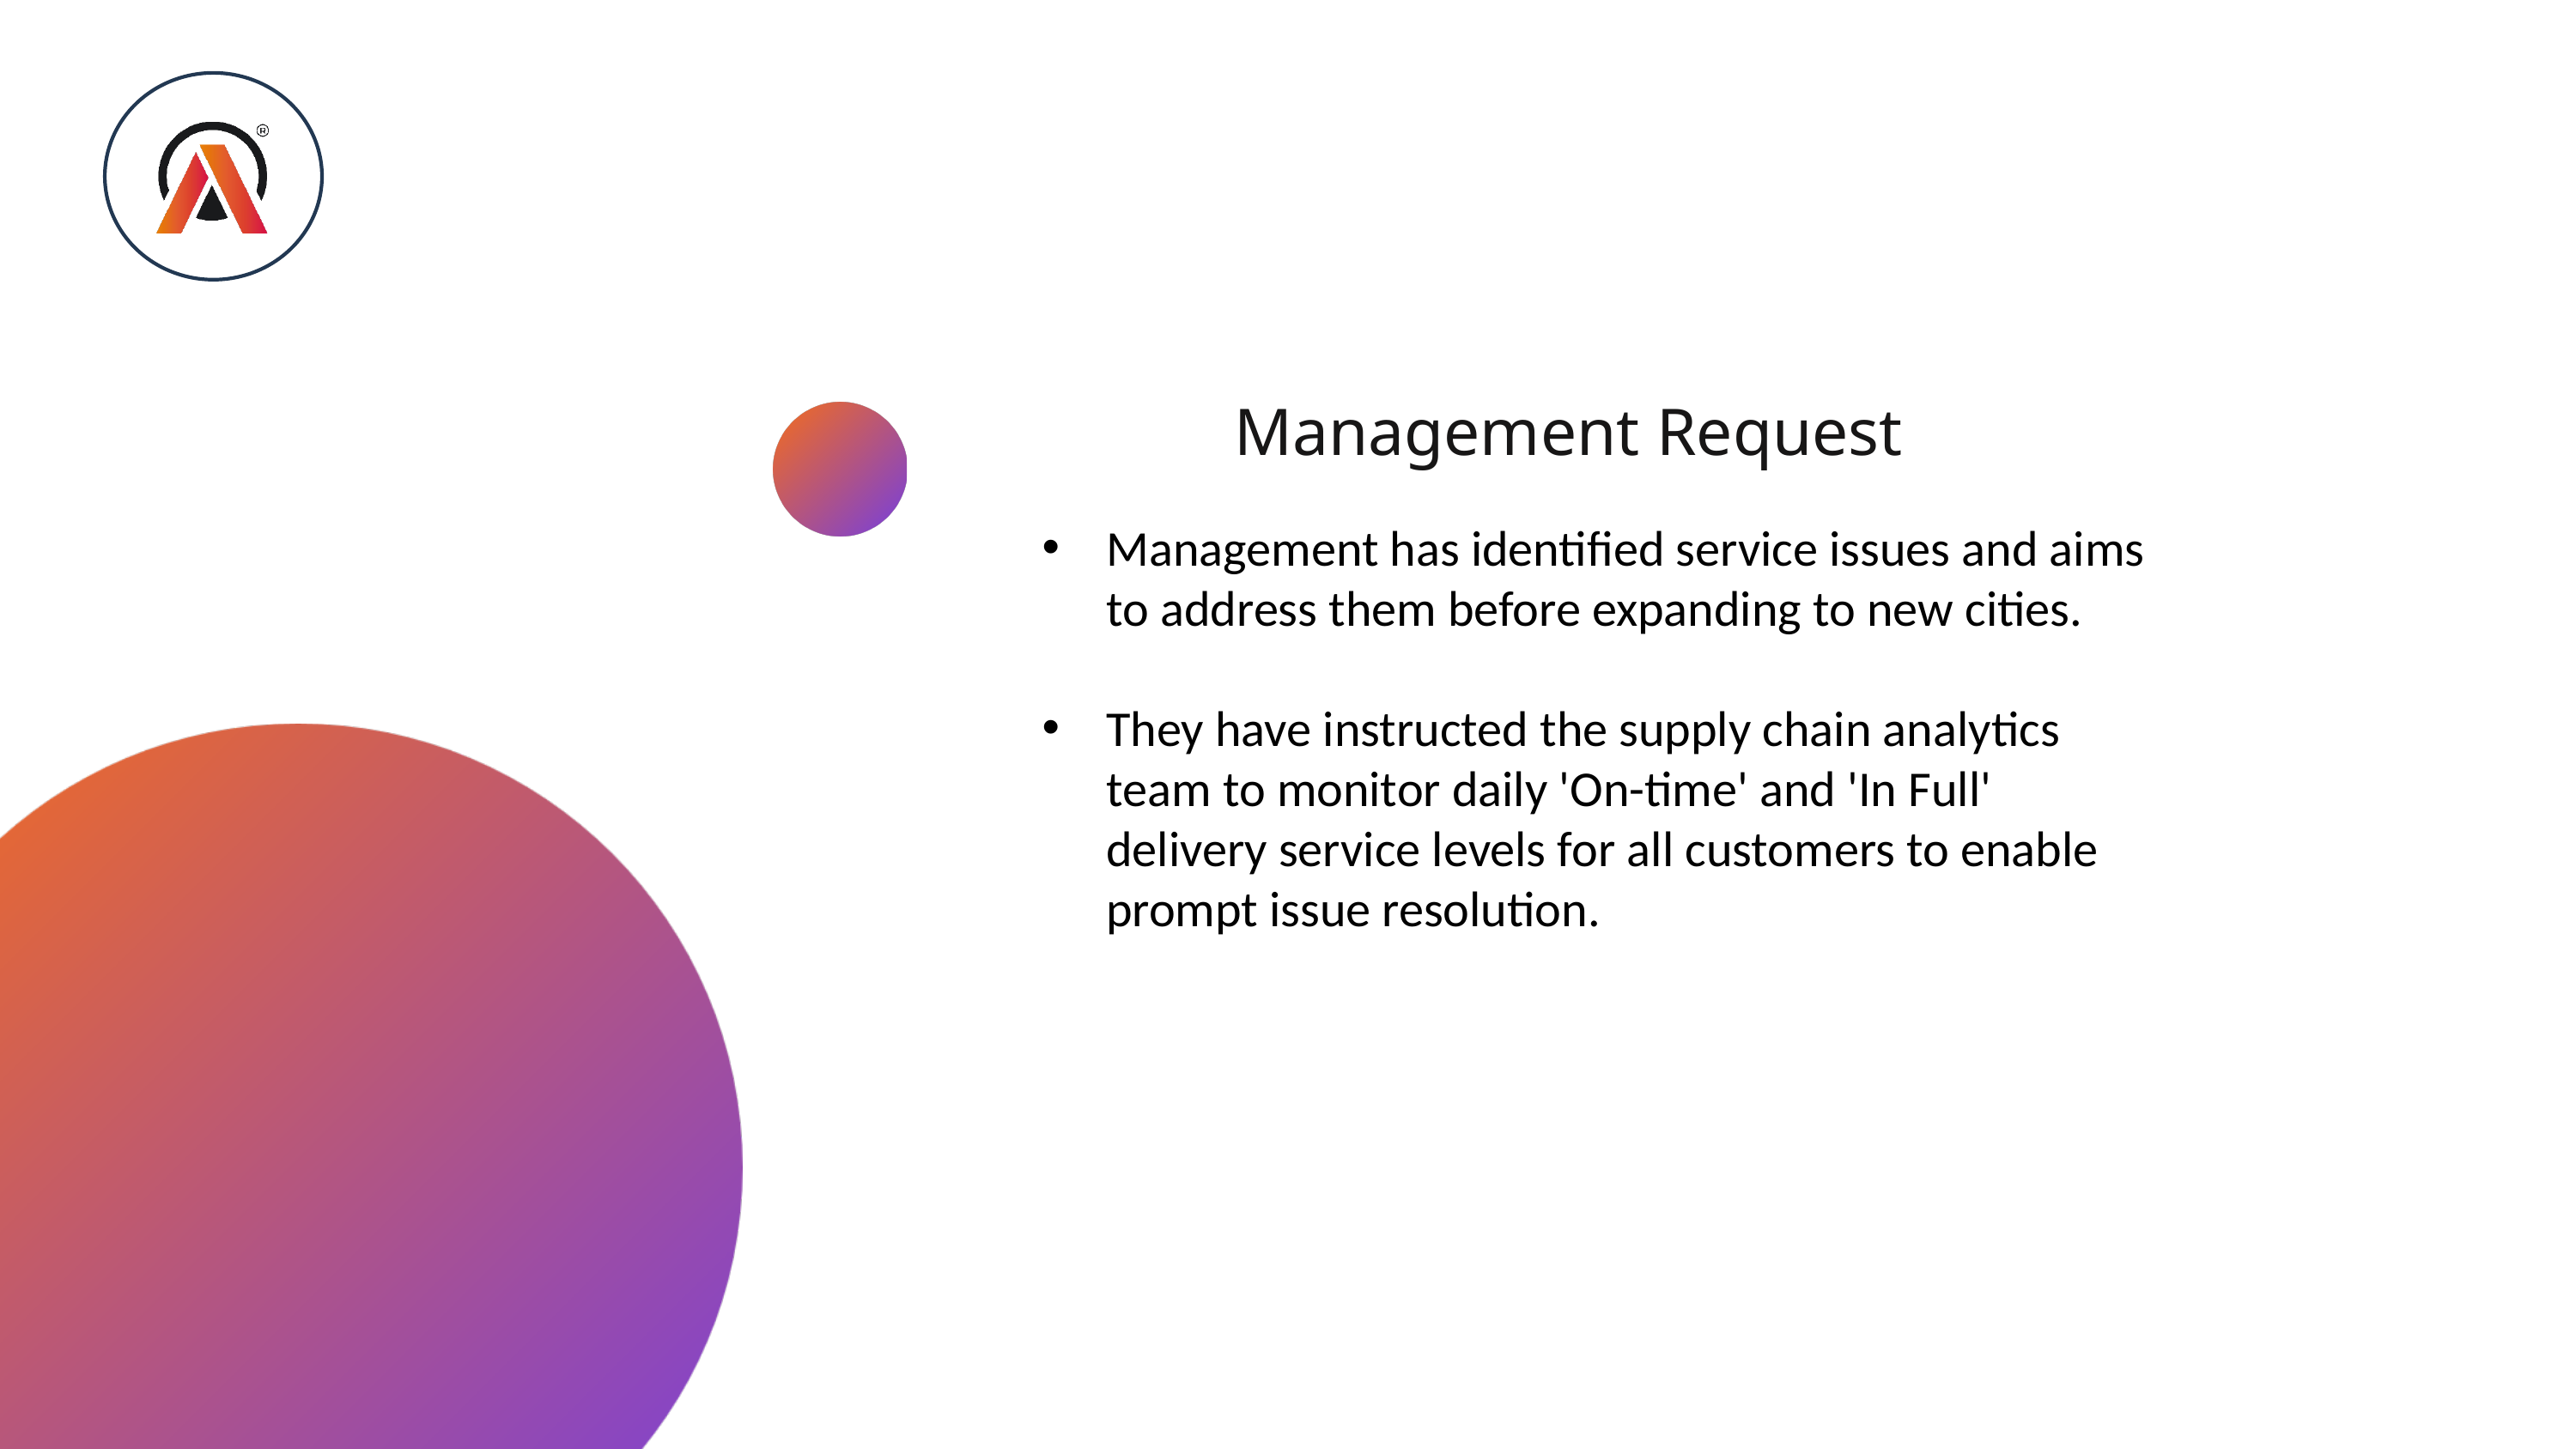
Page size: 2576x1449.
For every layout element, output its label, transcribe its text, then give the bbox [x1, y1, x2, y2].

text_box [0, 724, 743, 1449]
picture [154, 118, 273, 234]
text_box Management Request [1094, 348, 2043, 469]
text_box Management has identified service issues and aims to address them before expanding to new cities. They have instructed the supply chain analytics team to monitor daily 'On-time' and 'In Full' delivery service levels for all customers to enable prompt issue resolution. [1029, 509, 2168, 943]
text_box [102, 70, 325, 282]
text_box [772, 402, 908, 537]
